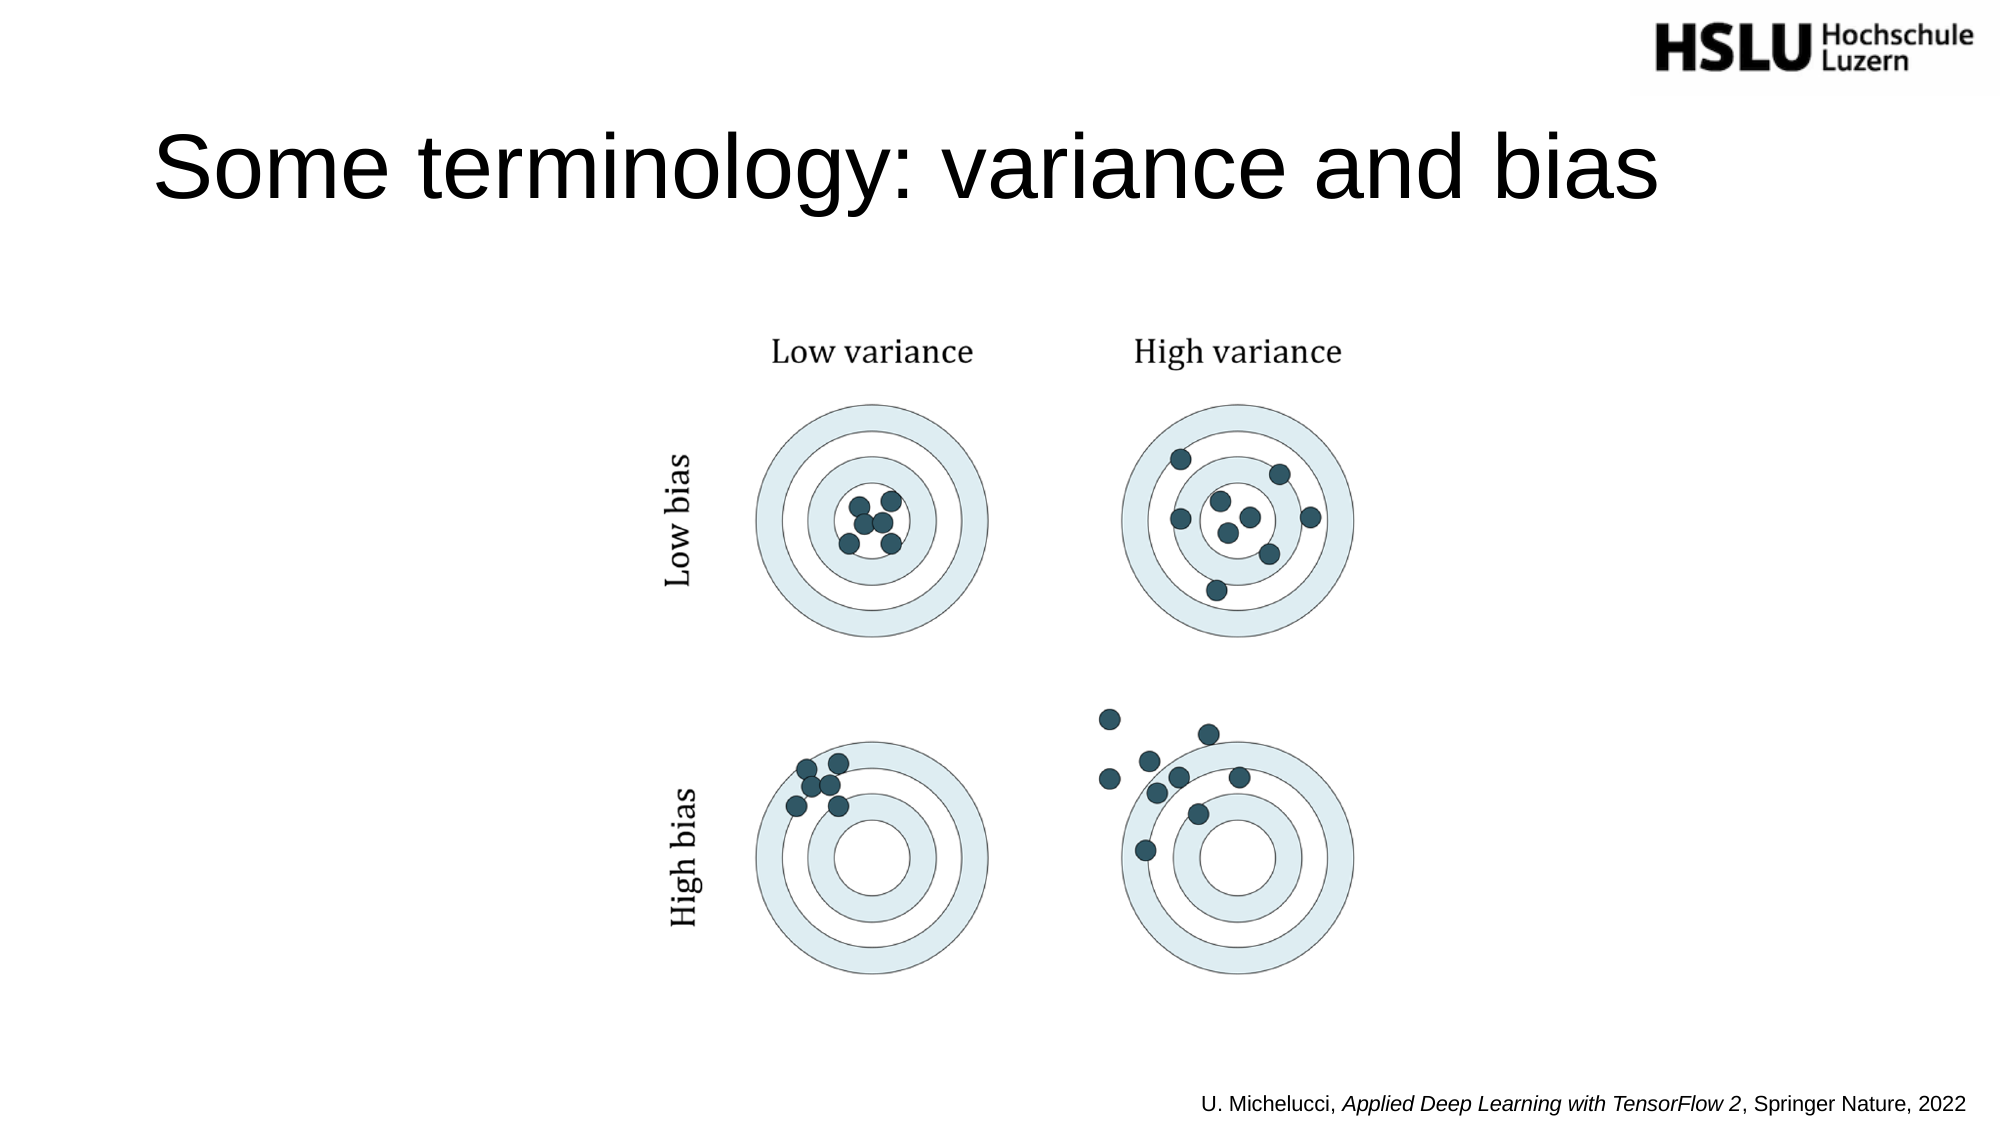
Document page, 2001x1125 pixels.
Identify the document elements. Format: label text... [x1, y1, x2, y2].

text_box U. Michelucci, Applied Deep Learning with TensorFlow 2, Springer Nature, 2022 [1186, 1082, 2000, 1123]
title Some terminology: variance and bias [137, 59, 1863, 278]
picture [1630, 0, 2000, 96]
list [547, 299, 1453, 1014]
